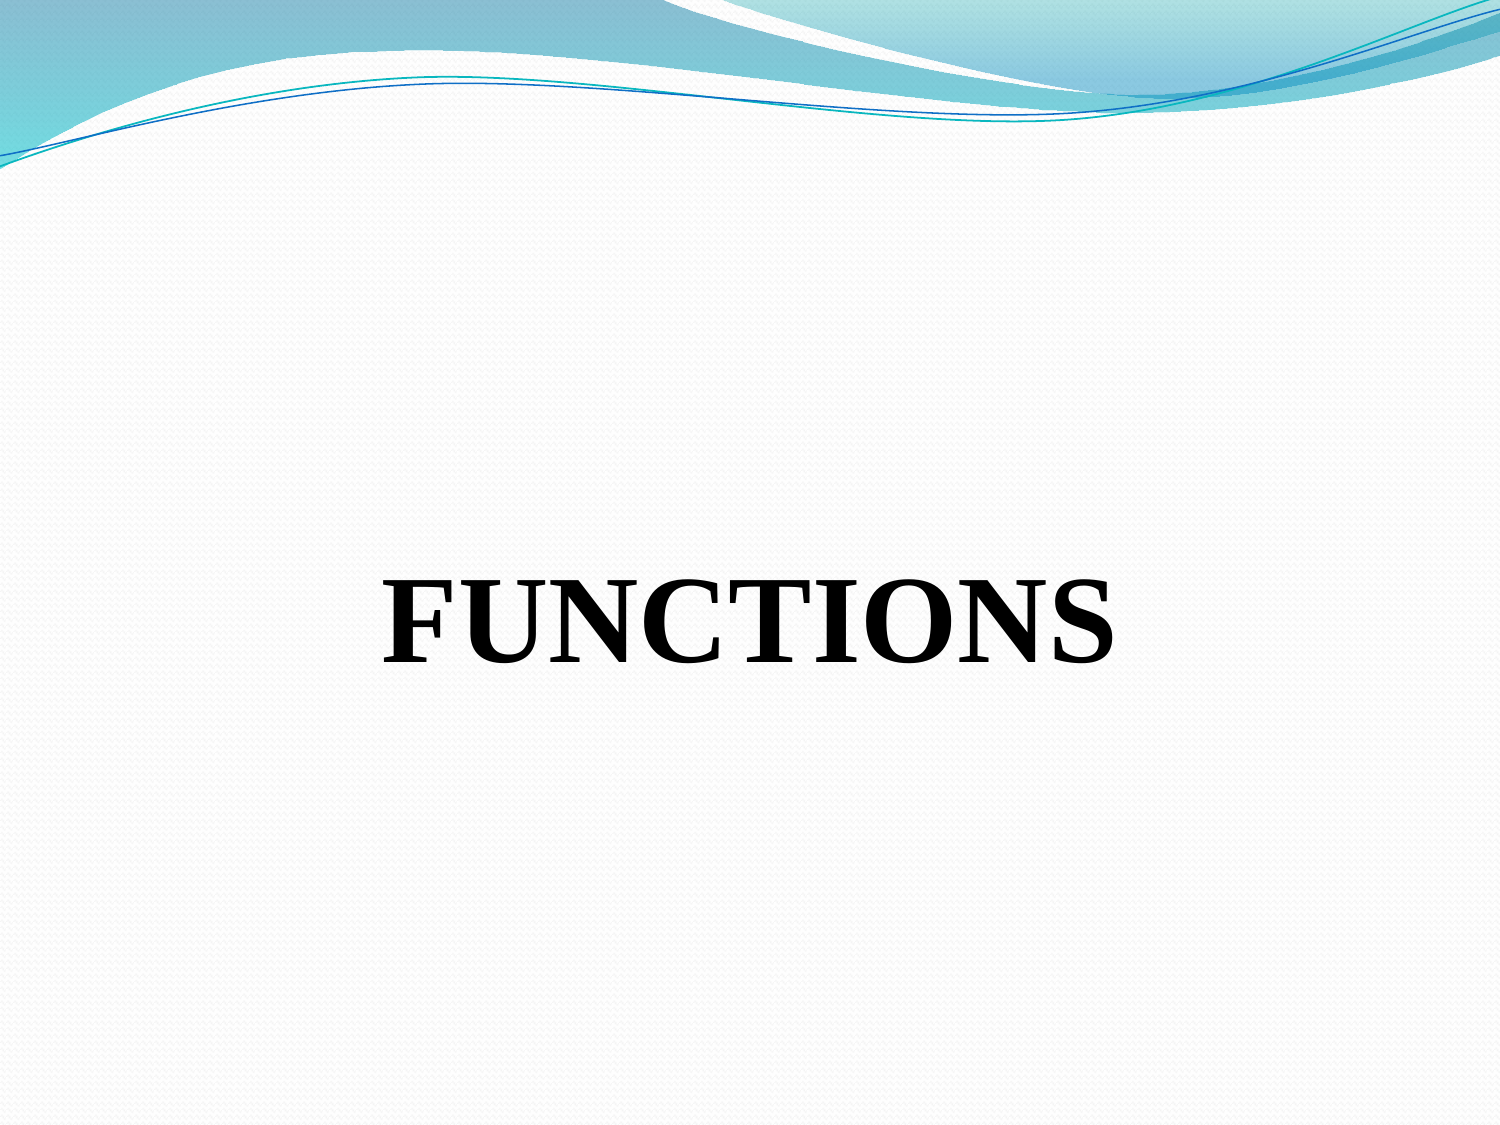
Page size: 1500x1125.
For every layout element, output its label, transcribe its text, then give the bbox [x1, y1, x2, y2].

title FUNCTIONS [75, 75, 1425, 688]
